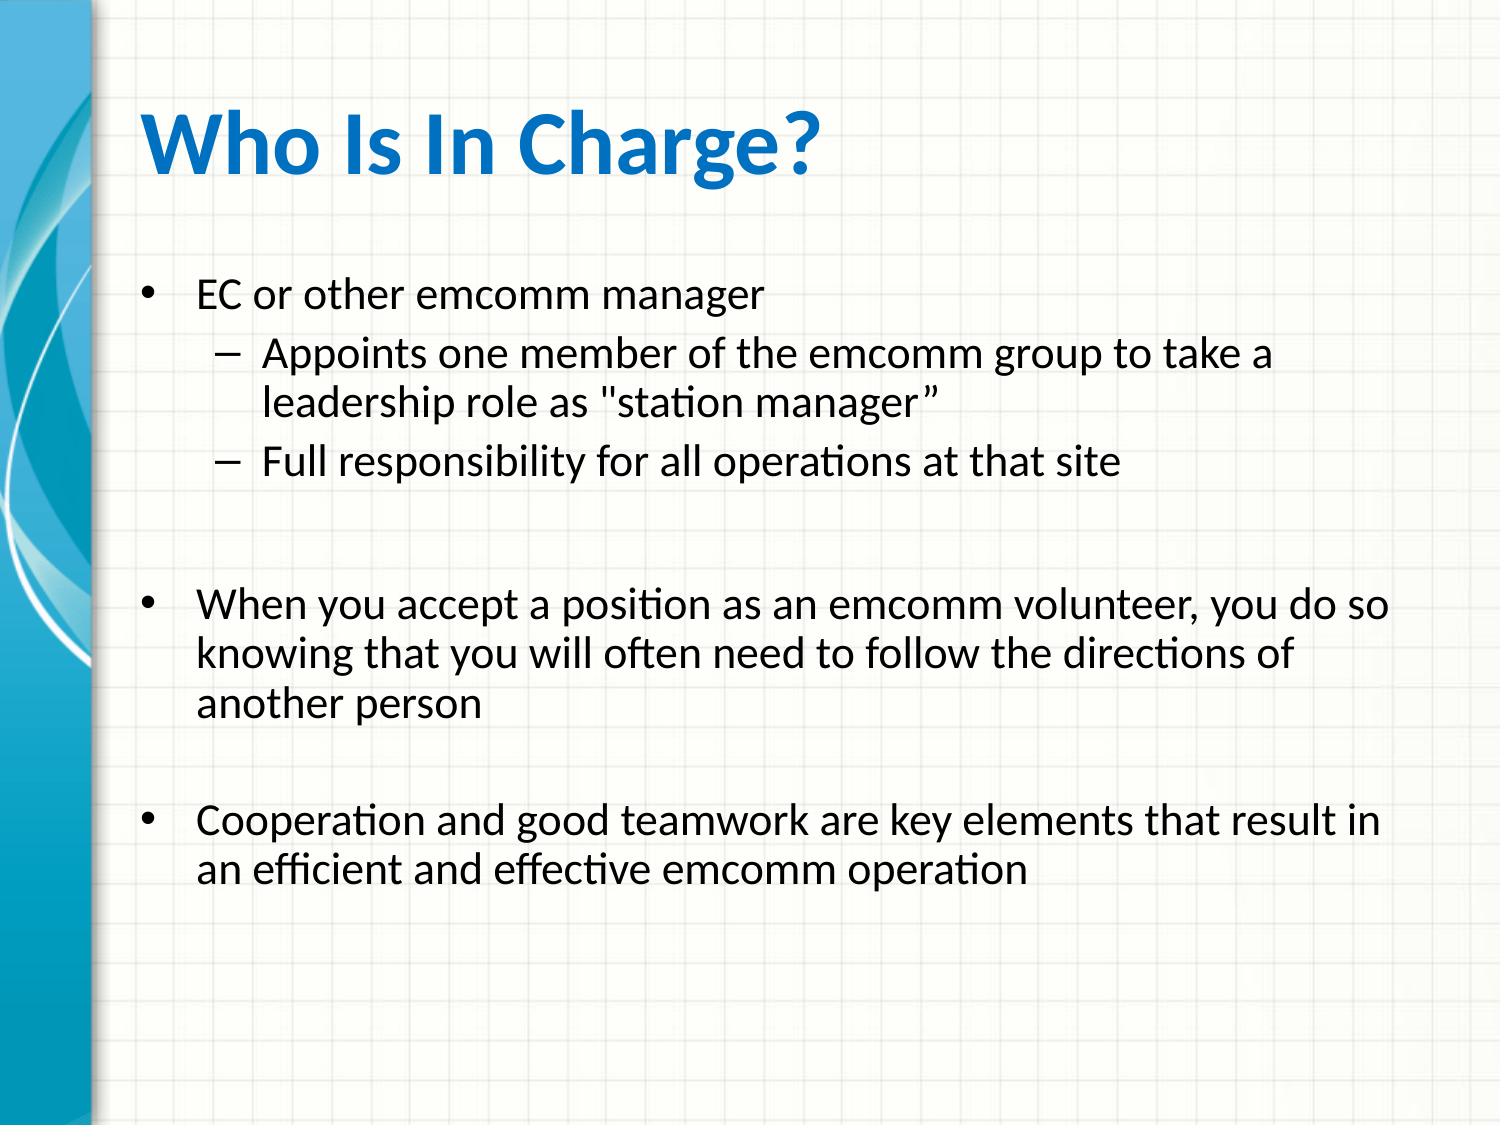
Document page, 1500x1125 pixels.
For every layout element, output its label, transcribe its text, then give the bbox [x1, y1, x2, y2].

picture [0, 0, 1500, 1125]
list EC or other emcomm manager Appoints one member of the emcomm group to take a leadership role as "station manager” Full responsibility for all operations at that site When you accept a position as an emcomm volunteer, you do so knowing that you will often need to follow the directions of another person Cooperation and good teamwork are key elements that result in an efficient and effective emcomm operation [125, 262, 1450, 1005]
title Who Is In Charge? [125, 44, 1450, 232]
